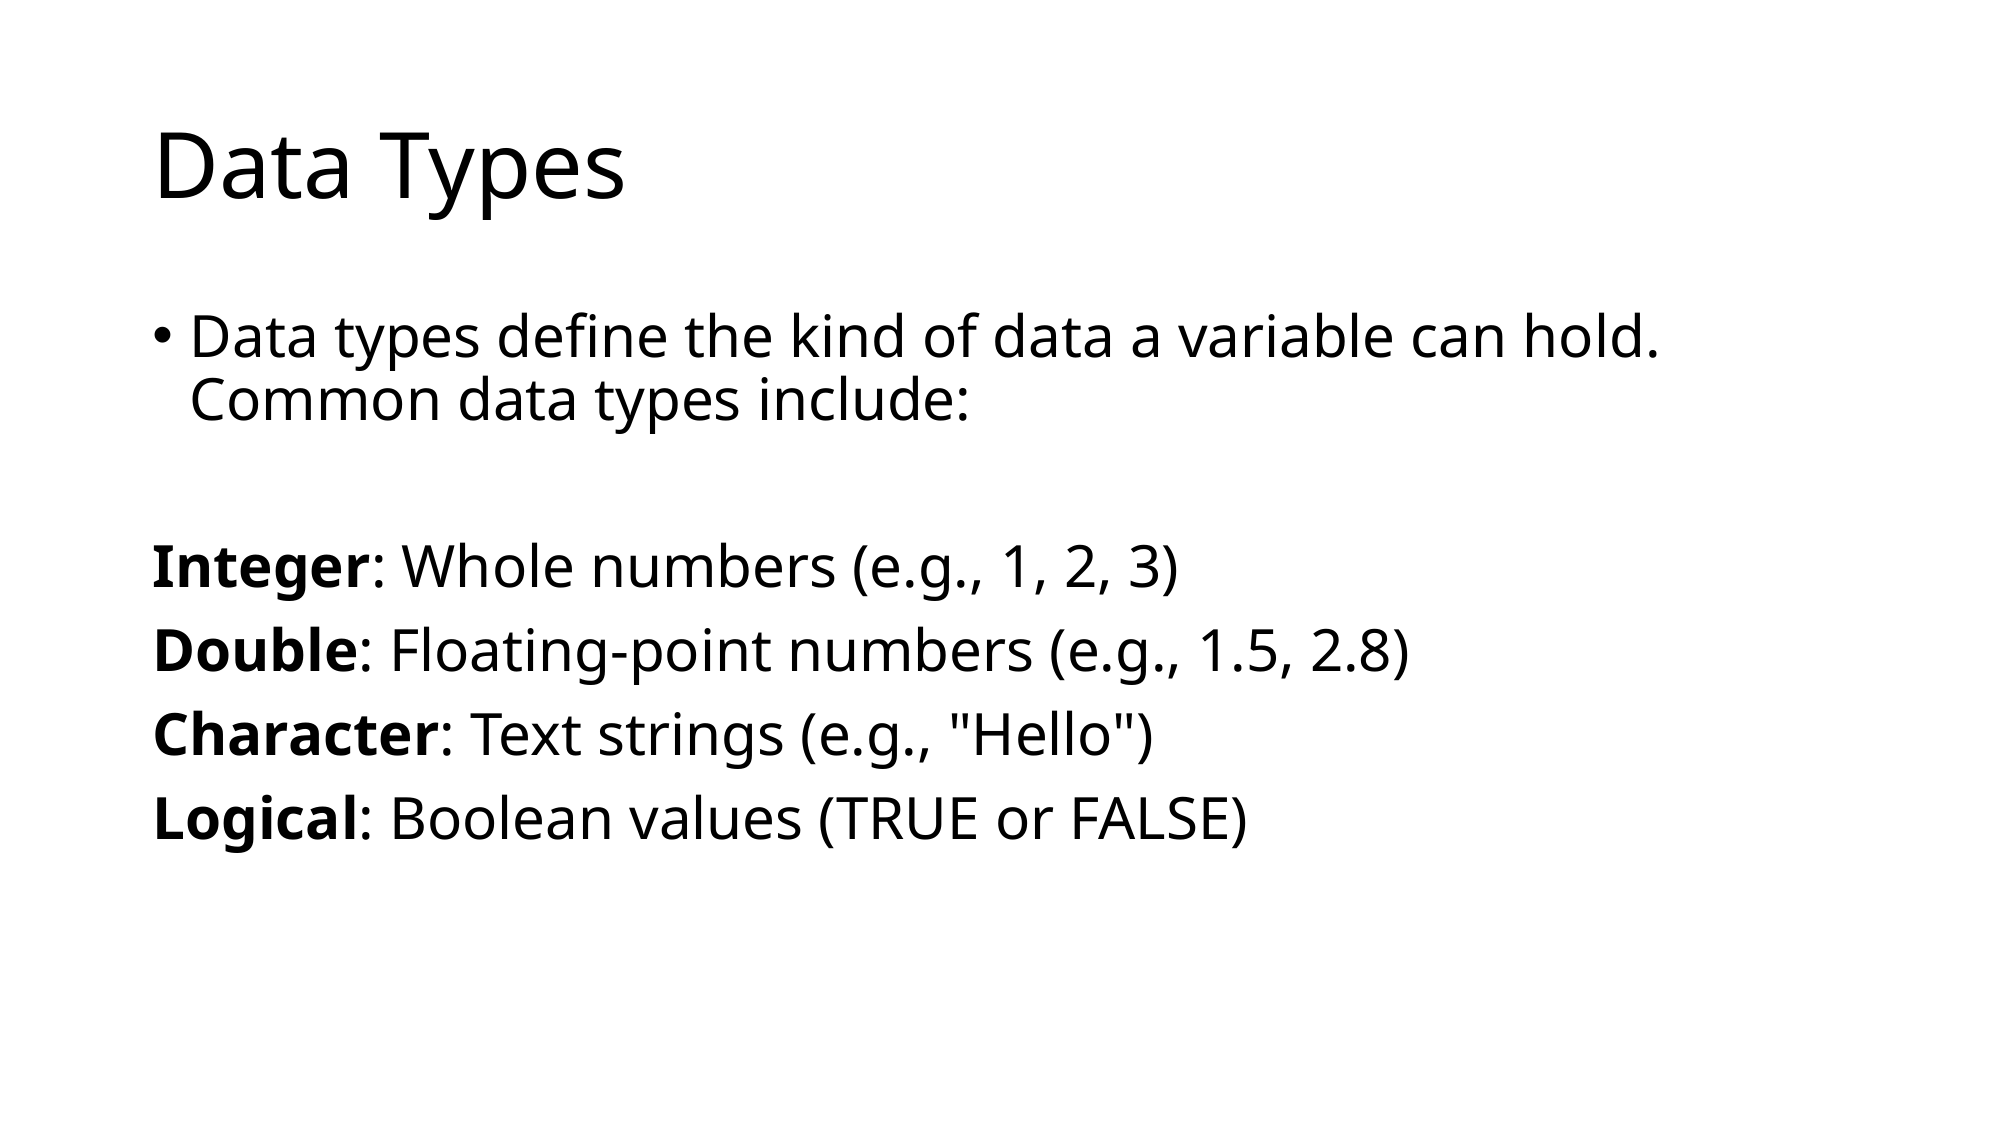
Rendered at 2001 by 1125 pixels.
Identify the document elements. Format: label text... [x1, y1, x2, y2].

title Data Types [137, 59, 1863, 278]
list Data types define the kind of data a variable can hold. Common data types include: Integer: Whole numbers (e.g., 1, 2, 3) Double: Floating-point numbers (e.g., 1.5, 2.8) Character: Text strings (e.g., "Hello") Logical: Boolean values (TRUE or FALSE) [137, 299, 1863, 1014]
